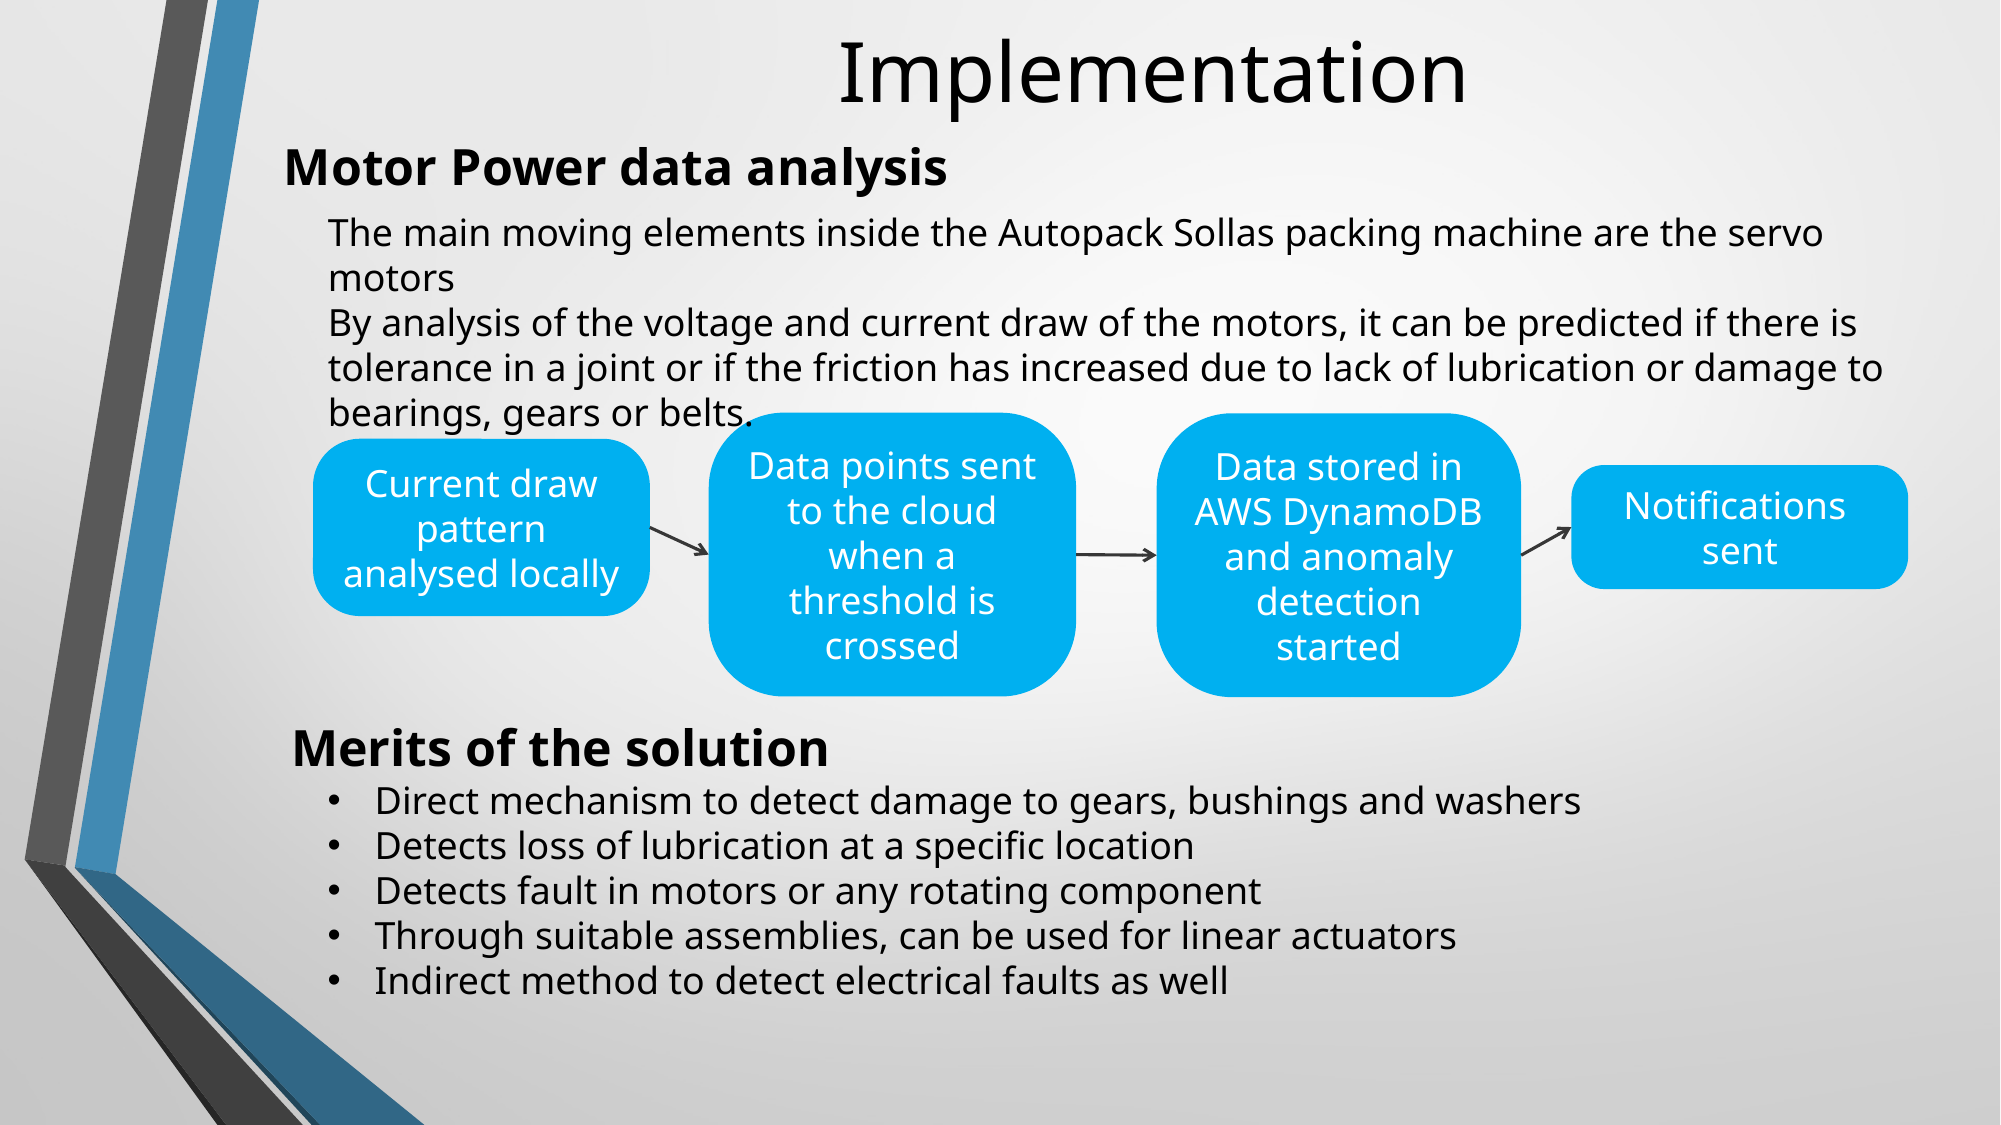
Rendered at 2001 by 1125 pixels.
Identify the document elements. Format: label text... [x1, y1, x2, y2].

text_box Implementation [823, 11, 1486, 127]
text_box Motor Power data analysis [269, 127, 964, 203]
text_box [312, 412, 1909, 645]
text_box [312, 708, 1710, 1013]
text_box The main moving elements inside the Autopack Sollas packing machine are the servo motors By analysis of the voltage and current draw of the motors, it can be predicted if there is tolerance in a joint or if the friction has increased due to lack of lubrication or damage to bearings, gears or belts. [313, 201, 1909, 412]
